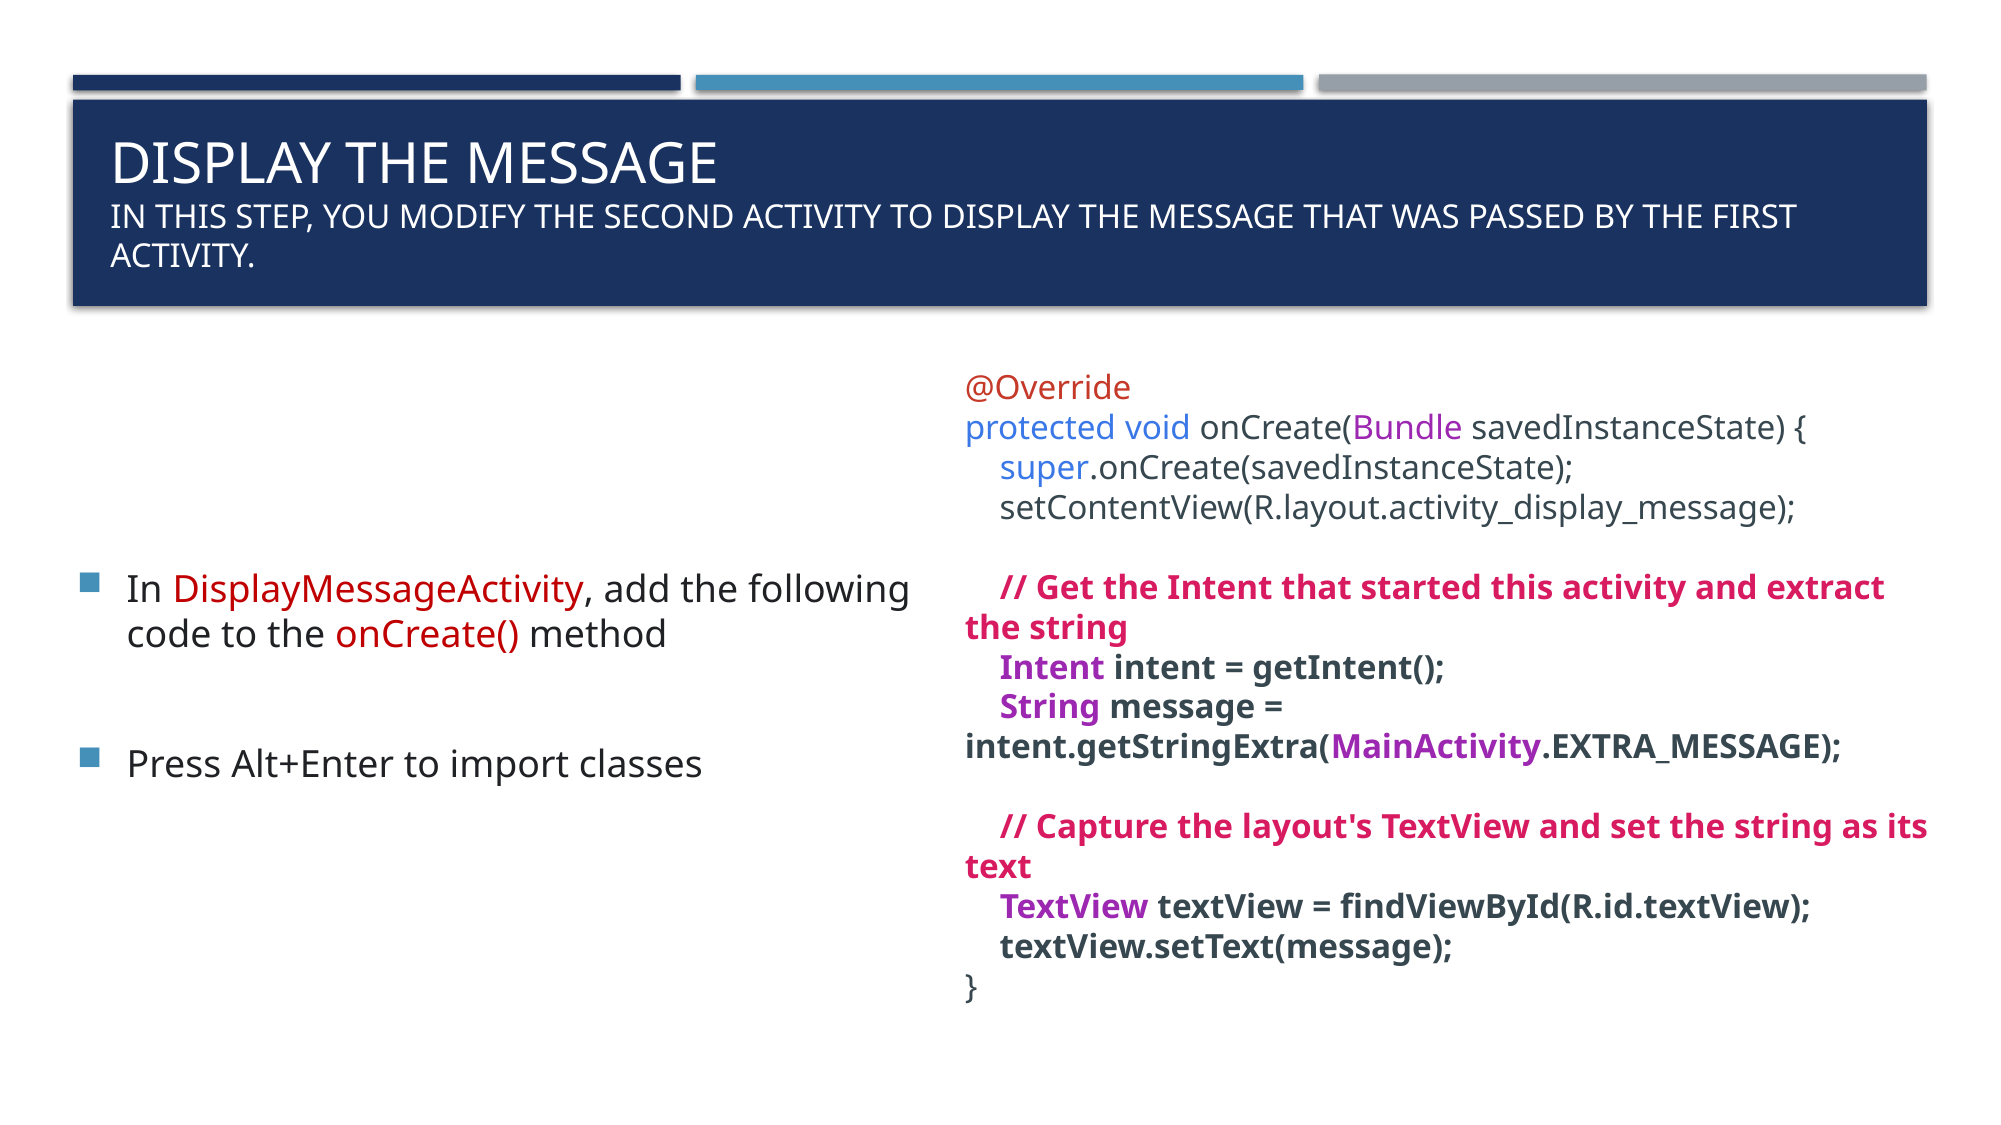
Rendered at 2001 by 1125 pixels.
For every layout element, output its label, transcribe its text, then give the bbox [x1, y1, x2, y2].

list In DisplayMessageActivity, add the following code to the onCreate() method Press Alt+Enter to import classes [61, 376, 950, 973]
text_box @Override protected void onCreate(Bundle savedInstanceState) { super.onCreate(savedInstanceState); setContentView(R.layout.activity_display_message); // Get the Intent that started this activity and extract the string Intent intent = getIntent(); String message = intent.getStringExtra(MainActivity.EXTRA_MESSAGE); // Capture the layout's TextView and set the string as its text TextView textView = findViewById(R.id.textView); textView.setText(message); } [950, 358, 1950, 1013]
title Display the message In this step, you modify the second activity to display the message that was passed by the first activity. [95, 119, 1905, 282]
